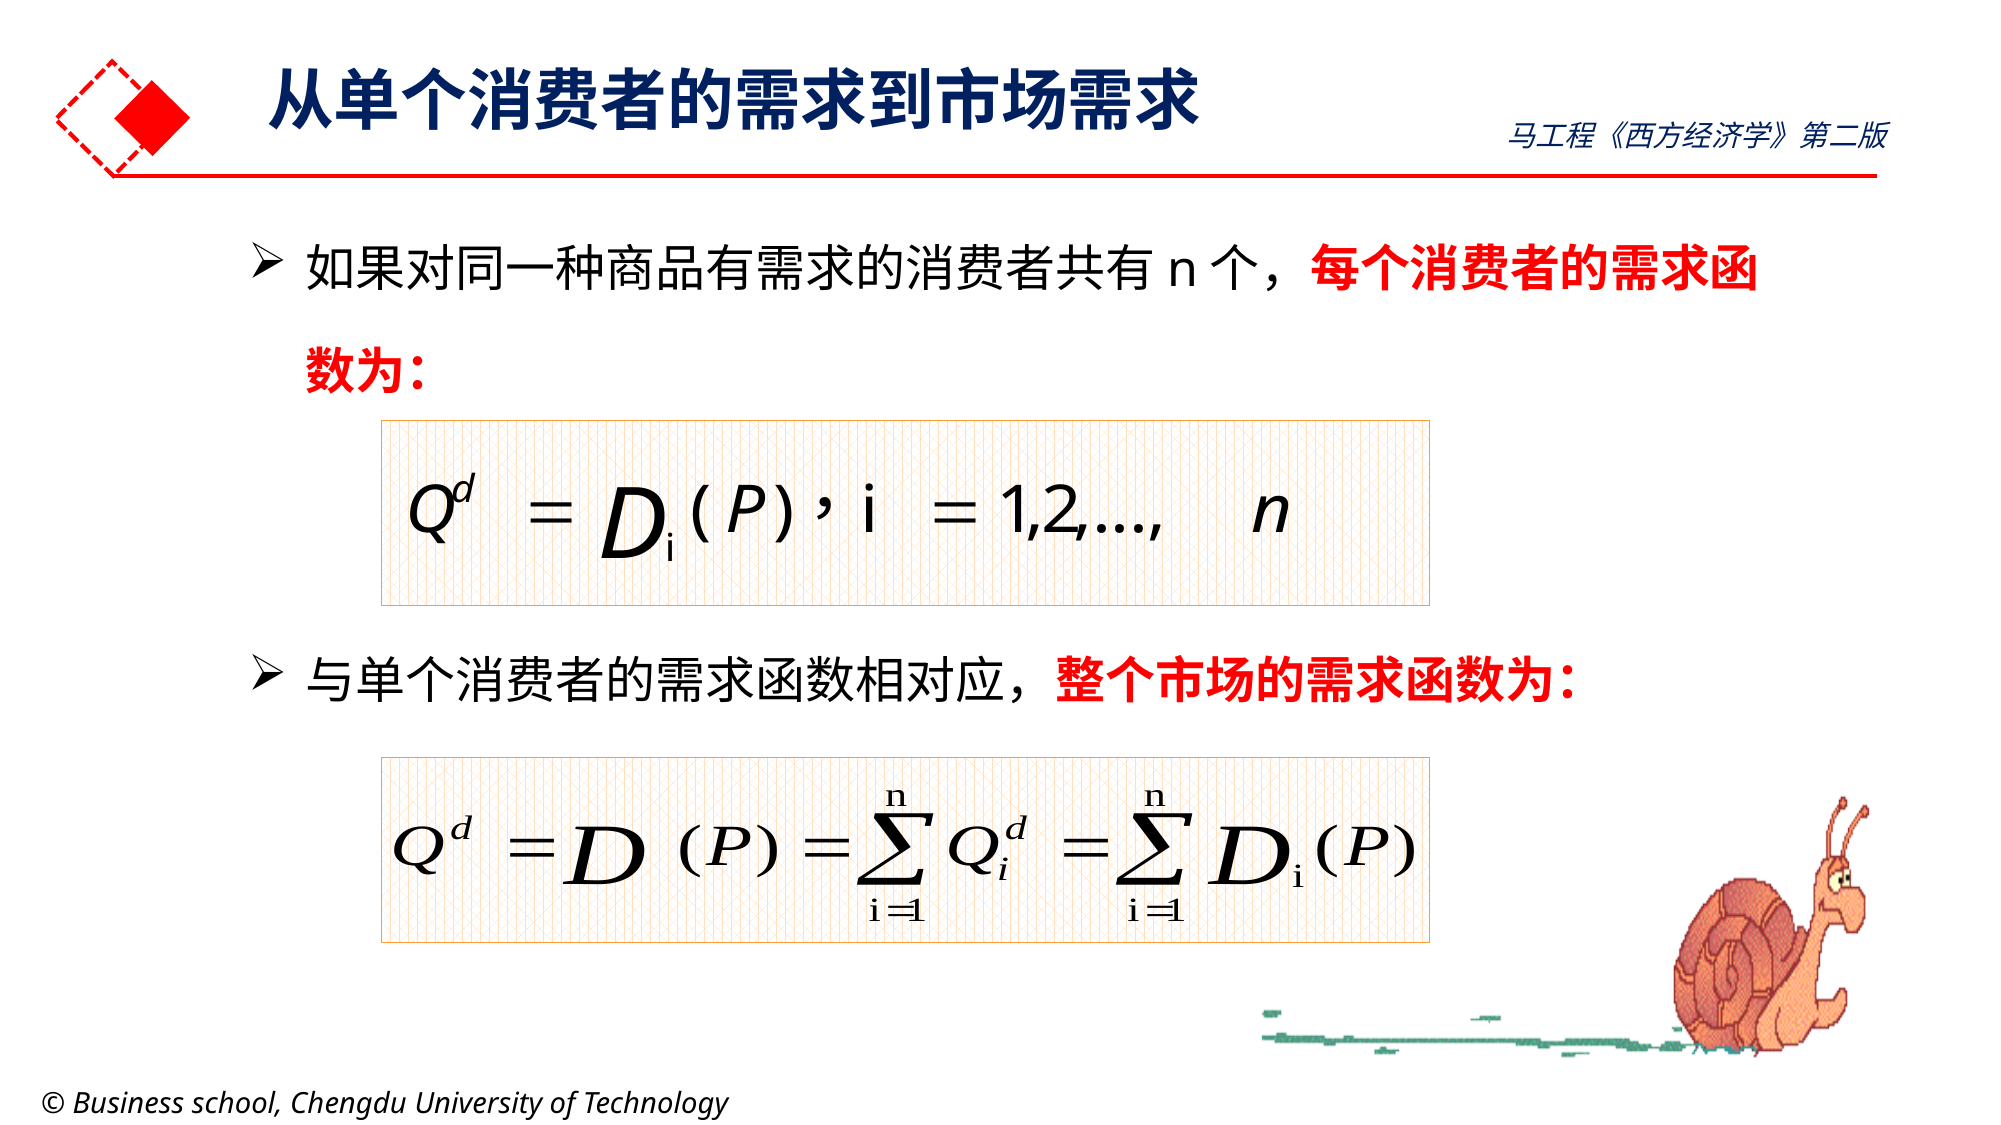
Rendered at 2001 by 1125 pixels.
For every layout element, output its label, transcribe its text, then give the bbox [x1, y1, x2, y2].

text_box [54, 61, 143, 178]
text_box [381, 768, 1429, 934]
text_box 从单个消费者的需求到市场需求 [252, 59, 1978, 207]
picture [1233, 782, 1897, 1064]
text_box 如果对同一种商品有需求的消费者共有n个，每个消费者的需求函数为： [233, 199, 1794, 410]
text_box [401, 455, 1304, 577]
text_box [381, 937, 1233, 943]
text_box [114, 80, 191, 157]
text_box [381, 420, 1430, 605]
text_box [381, 441, 1381, 590]
text_box 马工程《西方经济学》第二版 [1491, 109, 1979, 160]
text_box 与单个消费者的需求函数相对应，整个市场的需求函数为： [233, 610, 1897, 791]
